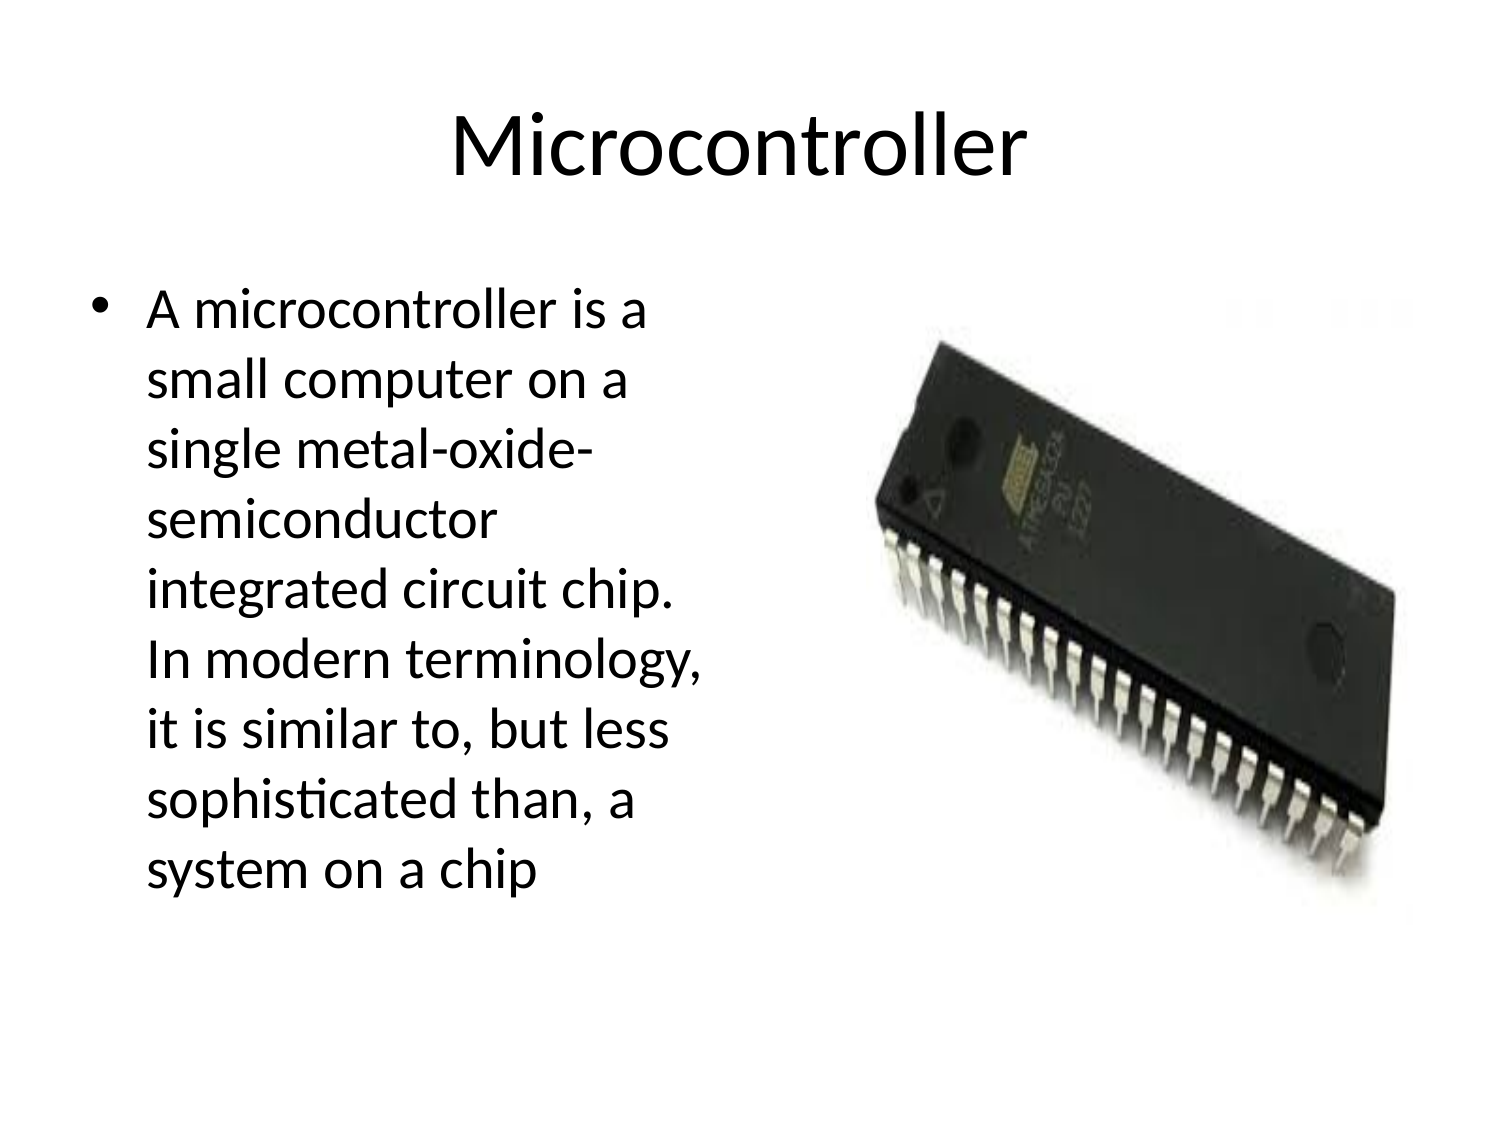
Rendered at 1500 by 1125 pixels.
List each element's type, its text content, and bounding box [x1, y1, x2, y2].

title Microcontroller [75, 45, 1425, 233]
list A microcontroller is a small computer on a single metal-oxide-semiconductor integrated circuit chip. In modern terminology, it is similar to, but less sophisticated than, a system on a chip [75, 262, 738, 1005]
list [866, 299, 1413, 926]
